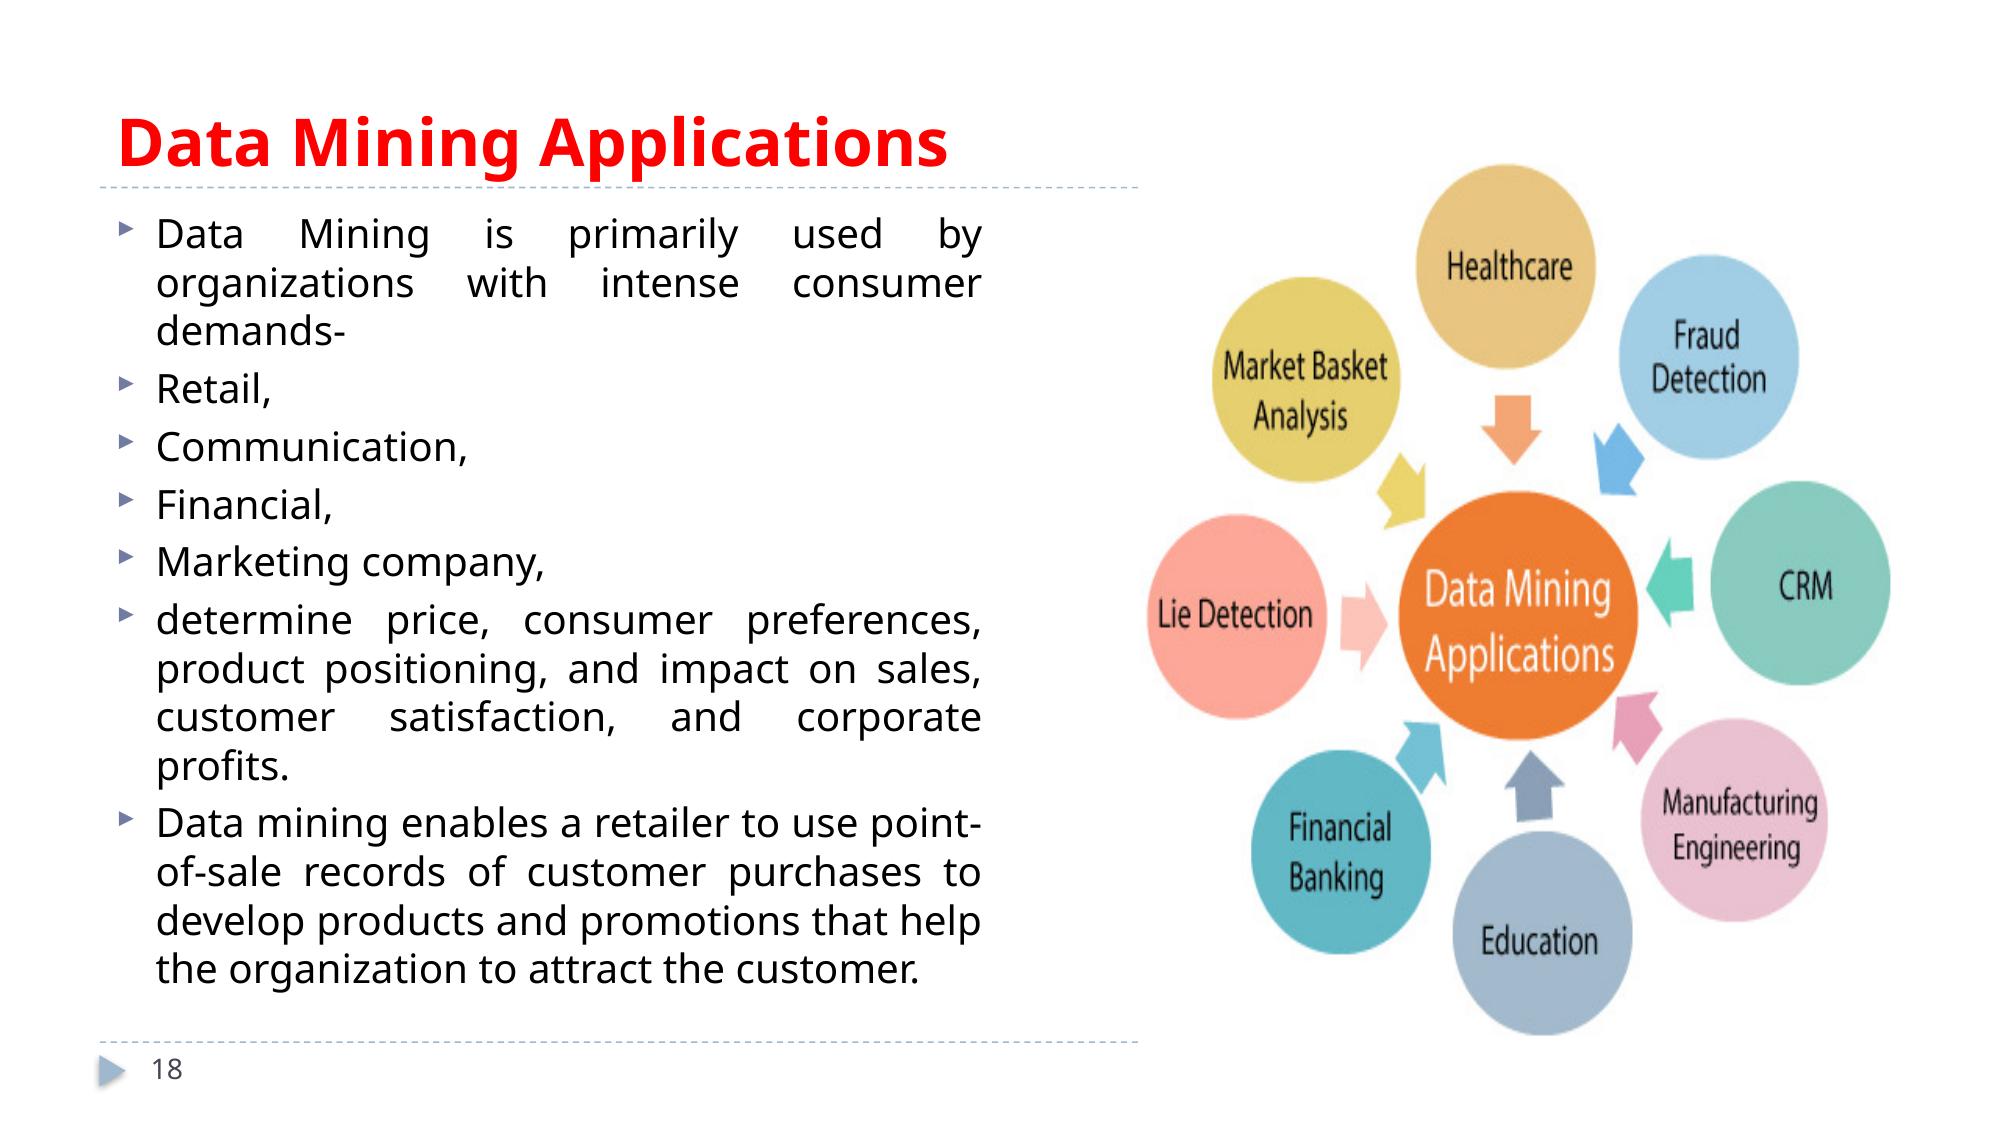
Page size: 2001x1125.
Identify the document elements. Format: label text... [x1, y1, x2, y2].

picture [1138, 141, 1901, 1043]
title Data Mining Applications [99, 24, 1900, 188]
slide_number 18 [133, 1042, 568, 1103]
list Data Mining is primarily used by organizations with intense consumer demands- Retail, Communication, Financial, Marketing company, determine price, consumer preferences, product positioning, and impact on sales, customer satisfaction, and corporate profits. Data mining enables a retailer to use point-of-sale records of customer purchases to develop products and promotions that help the organization to attract the customer. [99, 200, 1000, 1010]
